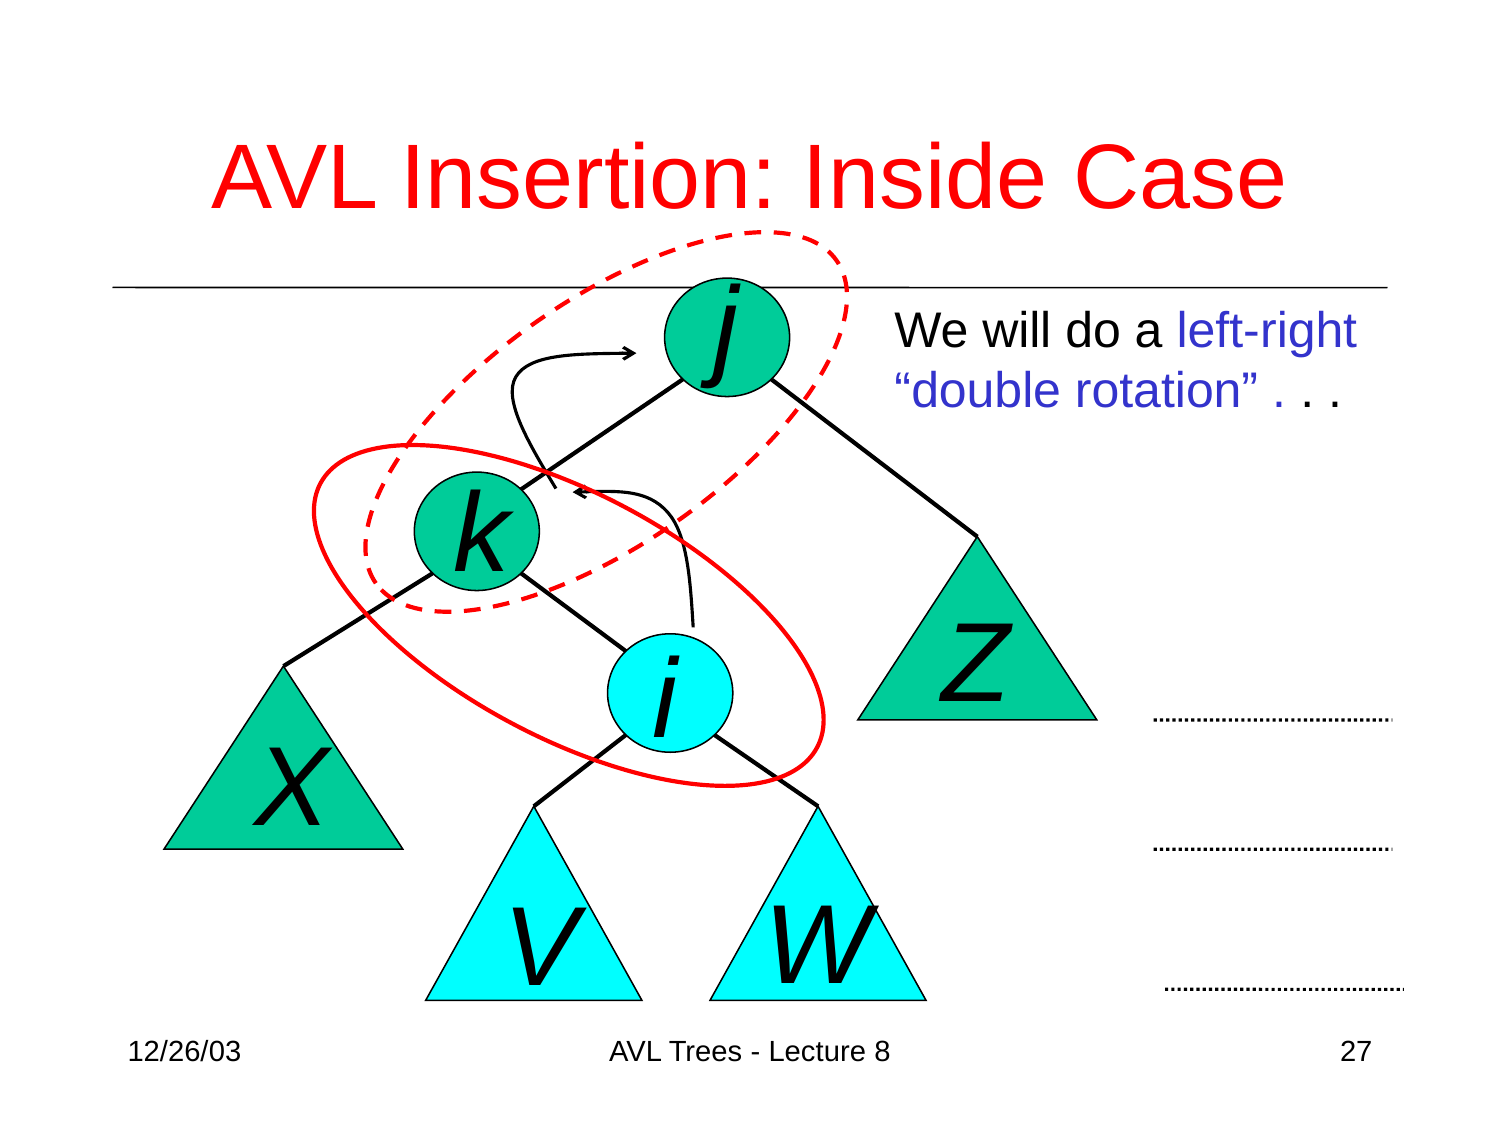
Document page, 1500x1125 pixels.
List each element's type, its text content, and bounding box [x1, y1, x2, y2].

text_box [521, 379, 683, 490]
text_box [283, 573, 433, 667]
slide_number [112, 1025, 425, 1100]
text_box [771, 379, 978, 537]
text_box [666, 523, 683, 541]
text_box [948, 537, 1097, 720]
text_box [425, 888, 488, 1001]
text_box [317, 717, 403, 850]
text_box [714, 734, 819, 807]
text_box [365, 232, 848, 612]
text_box AVL Insertion: Inside Case [109, 106, 1391, 238]
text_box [533, 734, 627, 807]
text_box [710, 930, 749, 1001]
text_box Z [926, 581, 1003, 732]
text_box [501, 807, 642, 1001]
text_box [857, 615, 926, 720]
text_box [313, 445, 406, 573]
text_box V [488, 865, 565, 1016]
slide_number 27 [1074, 1025, 1388, 1100]
text_box X [239, 705, 317, 855]
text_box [521, 573, 627, 651]
text_box [786, 807, 926, 1001]
text_box We will do a left-right “double rotation” . . . [879, 290, 1387, 425]
text_box [163, 734, 239, 850]
text_box W [749, 863, 826, 1013]
footer AVL Trees - Lecture 8 [512, 1025, 988, 1100]
text_box [258, 666, 309, 705]
text_box [424, 530, 824, 786]
